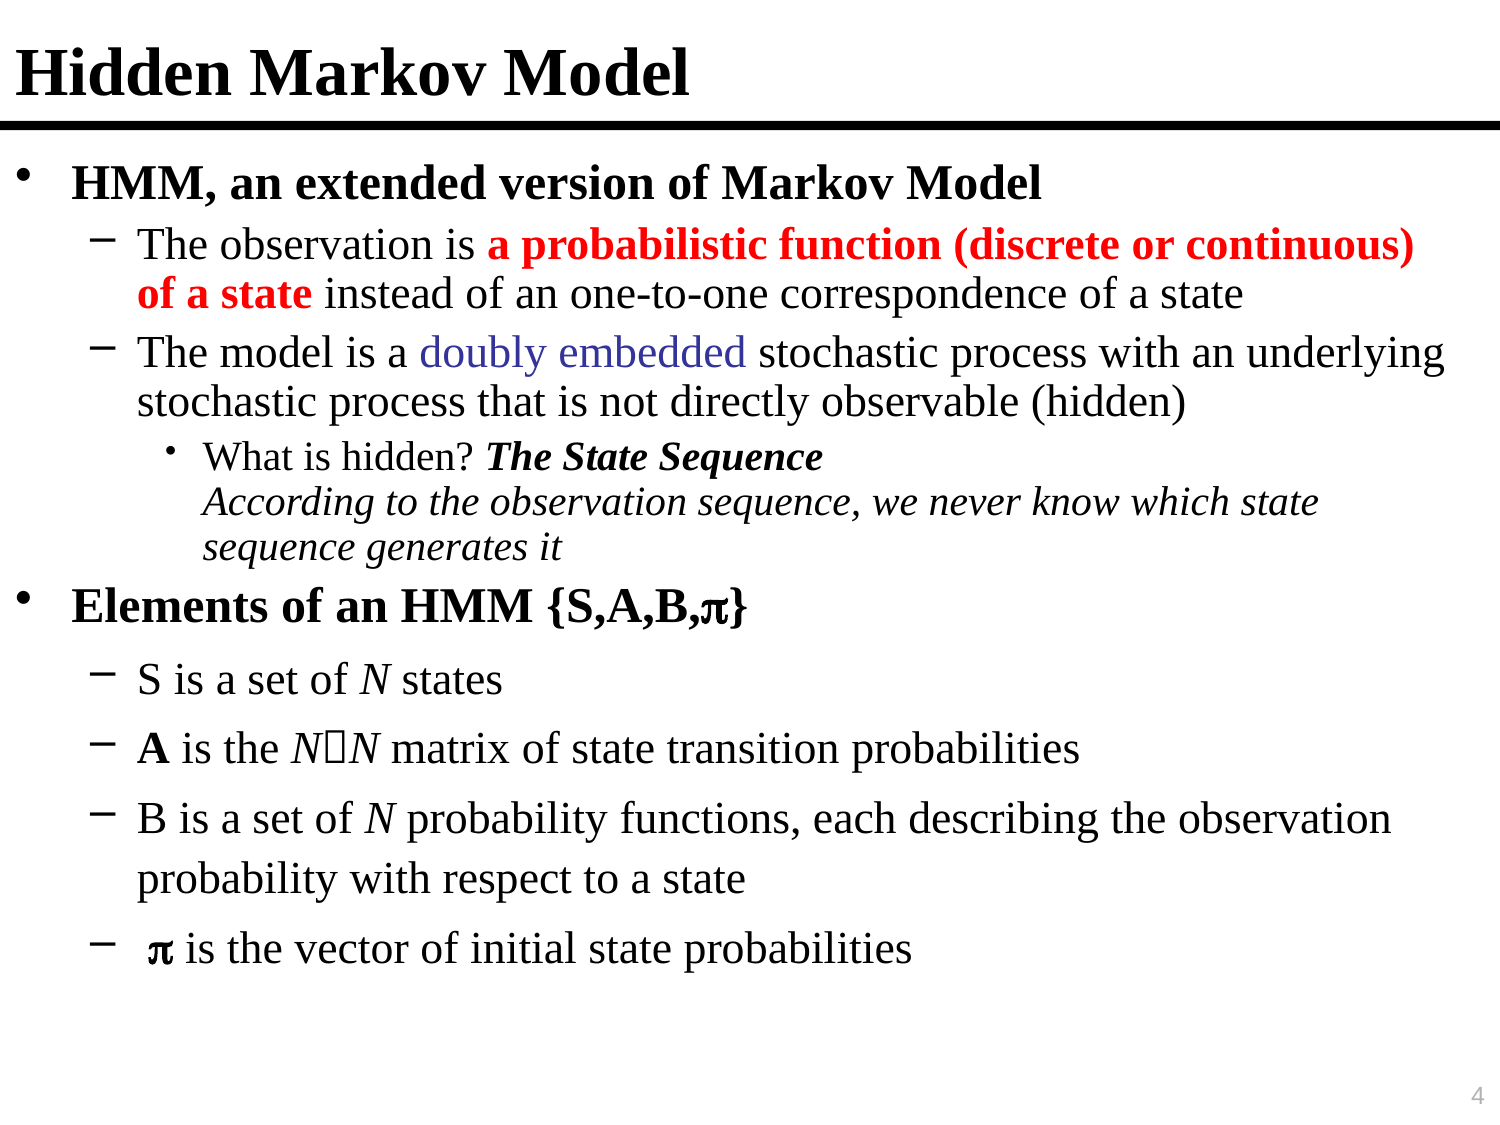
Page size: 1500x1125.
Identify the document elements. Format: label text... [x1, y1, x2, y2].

list HMM, an extended version of Markov Model The observation is a probabilistic function (discrete or continuous) of a state instead of an one-to-one correspondence of a state The model is a doubly embedded stochastic process with an underlying stochastic process that is not directly observable (hidden) What is hidden? The State Sequence According to the observation sequence, we never know which state sequence generates it Elements of an HMM {S,A,B,} S is a set of N states A is the NN matrix of state transition probabilities B is a set of N probability functions, each describing the observation probability with respect to a state  is the vector of initial state probabilities [0, 148, 1471, 1029]
title Hidden Markov Model [0, 19, 1350, 112]
slide_number 4 [1162, 1065, 1500, 1125]
